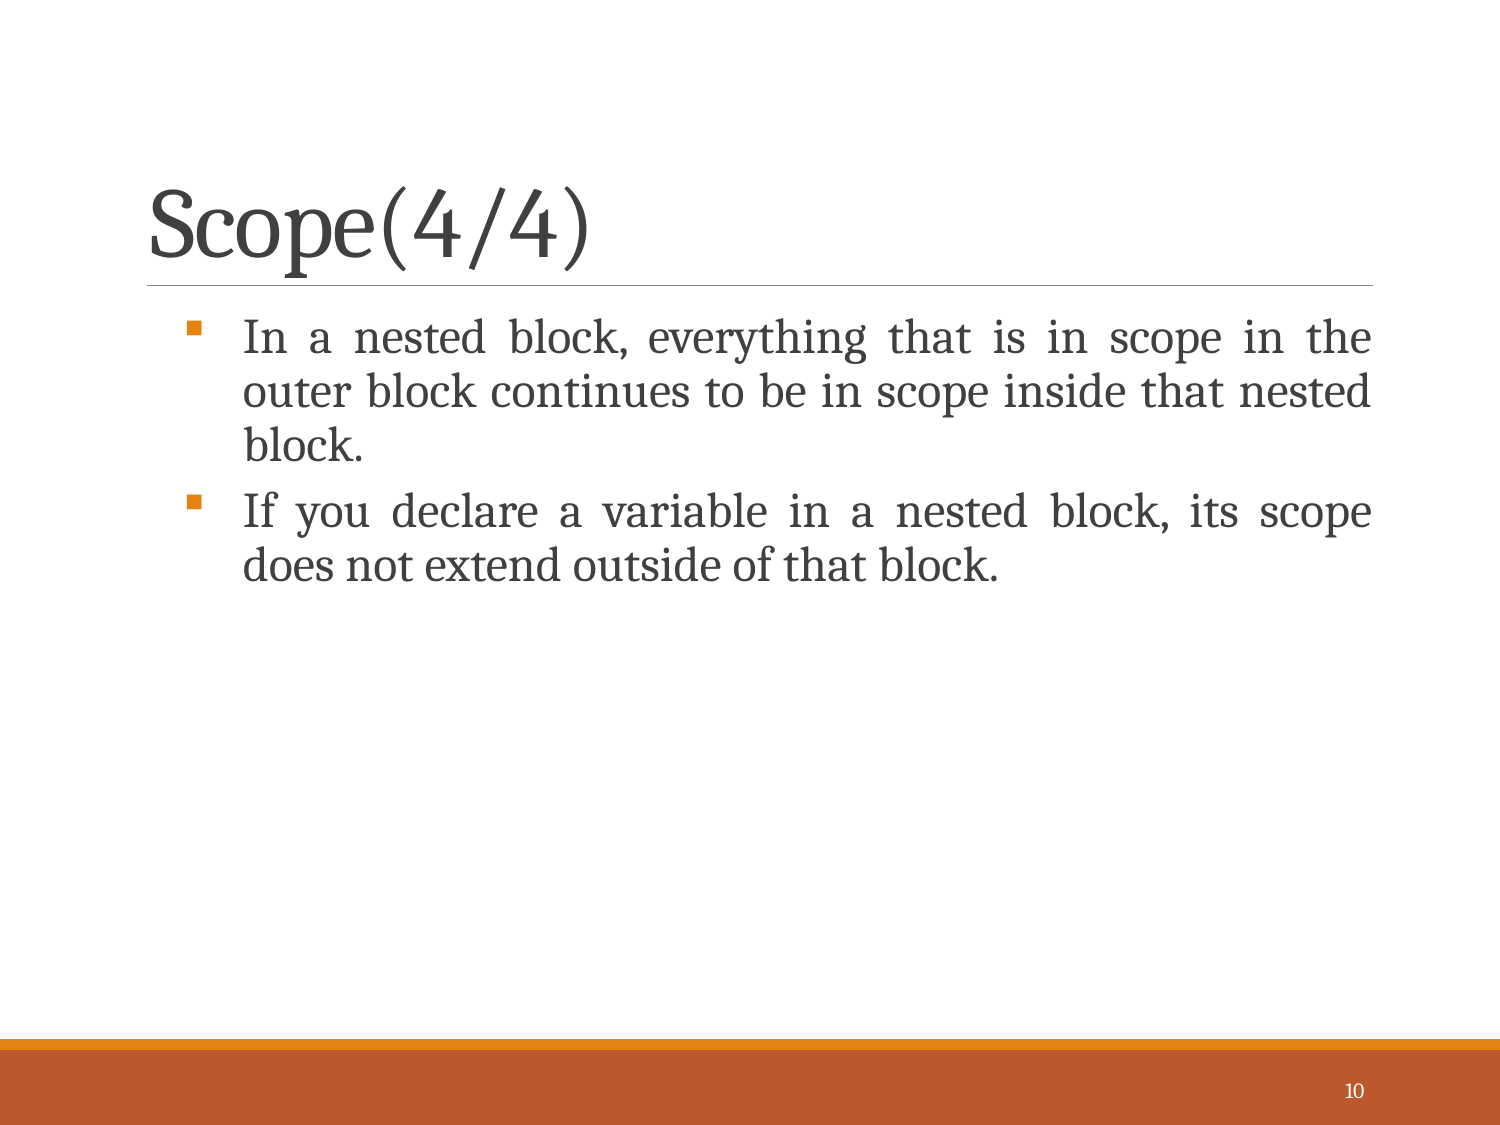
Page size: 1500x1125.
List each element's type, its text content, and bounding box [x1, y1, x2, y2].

slide_number 10 [1218, 1059, 1380, 1120]
list In a nested block, everything that is in scope in the outer block continues to be in scope inside that nested block. If you declare a variable in a nested block, its scope does not extend outside of that block. [135, 302, 1373, 963]
title Scope(4/4) [135, 47, 1373, 285]
